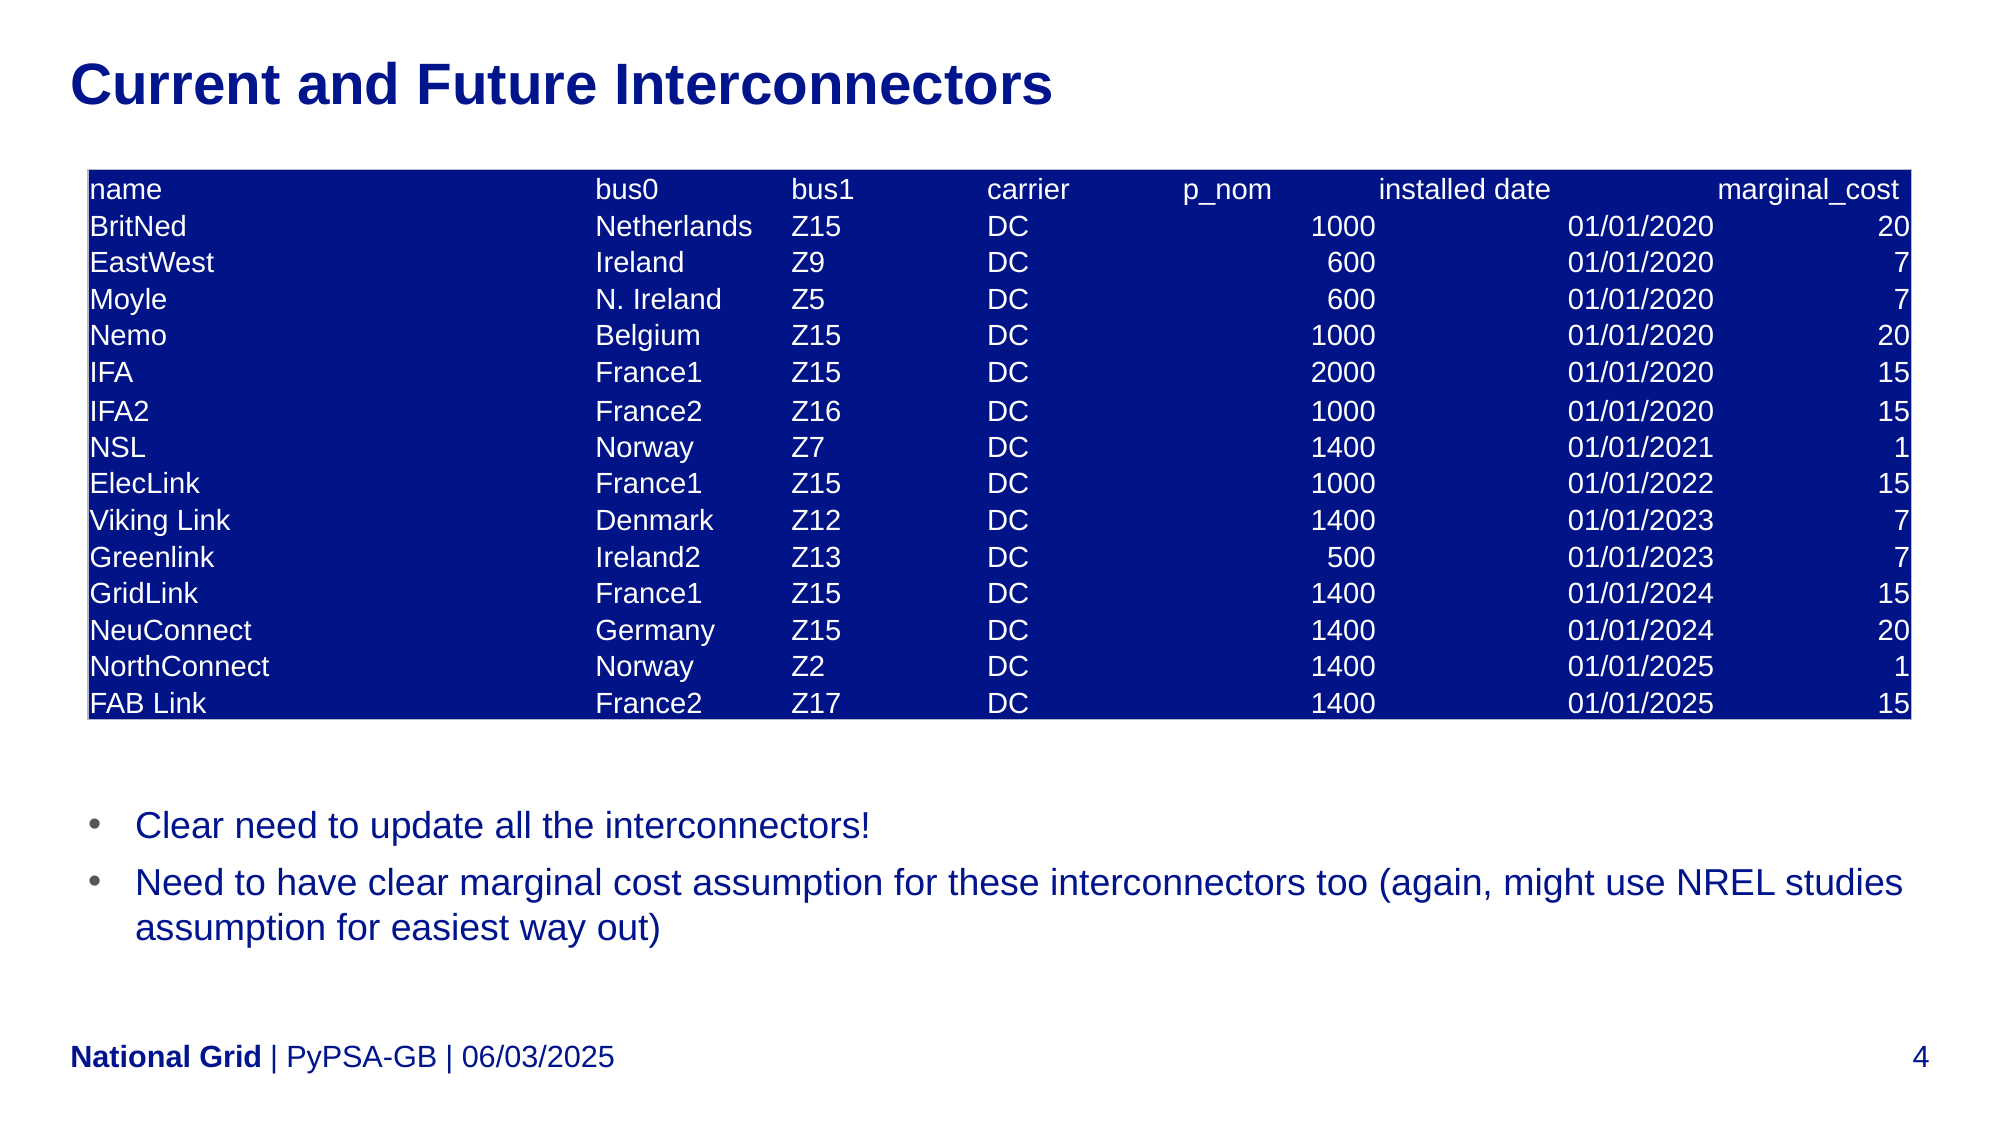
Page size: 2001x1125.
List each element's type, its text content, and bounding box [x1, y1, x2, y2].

table_cell DC [986, 647, 1181, 683]
table_cell 7 [1716, 279, 1911, 316]
table_cell 20 [1716, 206, 1911, 242]
table_cell Z15 [790, 610, 986, 647]
table_cell BritNed [89, 206, 594, 242]
table_cell ElecLink [89, 464, 594, 500]
table_cell 20 [1716, 610, 1911, 647]
table_cell 01/01/2020 [1377, 389, 1716, 427]
table_cell DC [986, 352, 1181, 389]
table_cell 15 [1716, 464, 1911, 500]
table_cell 01/01/2023 [1377, 537, 1716, 573]
table_cell France2 [594, 683, 790, 719]
table_cell 2000 [1181, 352, 1377, 389]
table_cell Z2 [790, 647, 986, 683]
table_cell 15 [1716, 573, 1911, 610]
table_cell NorthConnect [89, 647, 594, 683]
table_cell Z15 [790, 206, 986, 242]
table_cell Z9 [790, 242, 986, 279]
table_cell 1 [1716, 427, 1911, 464]
table_cell DC [986, 610, 1181, 647]
table_cell Netherlands [594, 206, 790, 242]
table_cell Z13 [790, 537, 986, 573]
table_cell GridLink [89, 573, 594, 610]
table_cell 01/01/2020 [1377, 242, 1716, 279]
table_cell France1 [594, 573, 790, 610]
table_cell Z15 [790, 464, 986, 500]
table_cell DC [986, 683, 1181, 719]
table_cell 1400 [1181, 647, 1377, 683]
title Current and Future Interconnectors [70, 45, 1930, 141]
table_cell IFA2 [89, 389, 594, 427]
table_cell DC [986, 427, 1181, 464]
table_header name [89, 170, 594, 206]
table_cell France1 [594, 464, 790, 500]
table_cell 600 [1181, 242, 1377, 279]
table_cell DC [986, 464, 1181, 500]
table_cell NeuConnect [89, 610, 594, 647]
table_cell France2 [594, 389, 790, 427]
footer | PyPSA-GB | 06/03/2025 [270, 1036, 1844, 1074]
table_cell Viking Link [89, 500, 594, 537]
table_cell Ireland [594, 242, 790, 279]
table_cell 1000 [1181, 389, 1377, 427]
table_cell 7 [1716, 500, 1911, 537]
table_cell 01/01/2025 [1377, 647, 1716, 683]
table_cell 01/01/2021 [1377, 427, 1716, 464]
table_cell 600 [1181, 279, 1377, 316]
table_cell Ireland2 [594, 537, 790, 573]
table_cell 7 [1716, 537, 1911, 573]
table_cell 7 [1716, 242, 1911, 279]
table_cell DC [986, 389, 1181, 427]
table_cell 01/01/2020 [1377, 206, 1716, 242]
table_cell 1400 [1181, 573, 1377, 610]
table_cell 1000 [1181, 316, 1377, 352]
table_cell Moyle [89, 279, 594, 316]
table_cell 01/01/2025 [1377, 683, 1716, 719]
table_cell Norway [594, 647, 790, 683]
table_cell 01/01/2023 [1377, 500, 1716, 537]
table_cell 15 [1716, 389, 1911, 427]
table_cell Z17 [790, 683, 986, 719]
table_cell 1400 [1181, 610, 1377, 647]
table_cell 1 [1716, 647, 1911, 683]
table_cell 1400 [1181, 683, 1377, 719]
table_cell DC [986, 500, 1181, 537]
table_cell 1000 [1181, 464, 1377, 500]
table_header bus0 [594, 170, 790, 206]
table_cell FAB Link [89, 683, 594, 719]
table_header bus1 [790, 170, 986, 206]
table_cell N. Ireland [594, 279, 790, 316]
table_cell 1000 [1181, 206, 1377, 242]
table_cell 1400 [1181, 500, 1377, 537]
table_cell 15 [1716, 352, 1911, 389]
table_cell Z12 [790, 500, 986, 537]
table_cell France1 [594, 352, 790, 389]
table_cell NSL [89, 427, 594, 464]
table_cell Z15 [790, 352, 986, 389]
table_cell Greenlink [89, 537, 594, 573]
table_cell 20 [1716, 316, 1911, 352]
table_header marginal_cost [1716, 170, 1911, 206]
table_header installed date [1377, 170, 1716, 206]
table_cell DC [986, 206, 1181, 242]
table_cell 15 [1716, 683, 1911, 719]
table_cell Denmark [594, 500, 790, 537]
table_cell 01/01/2024 [1377, 573, 1716, 610]
table_cell Z7 [790, 427, 986, 464]
table_cell 1400 [1181, 427, 1377, 464]
table_cell Belgium [594, 316, 790, 352]
table_cell 01/01/2020 [1377, 316, 1716, 352]
table_cell DC [986, 279, 1181, 316]
table_cell EastWest [89, 242, 594, 279]
table_cell 01/01/2020 [1377, 279, 1716, 316]
text_box Clear need to update all the interconnectors! Need to have clear marginal cost assumption for these interconnectors too (again, might use NREL studies assumption for easiest way out) [88, 800, 1912, 949]
table_cell 01/01/2020 [1377, 352, 1716, 389]
table_cell Z15 [790, 316, 986, 352]
table_header p_nom [1181, 170, 1377, 206]
table_cell 01/01/2022 [1377, 464, 1716, 500]
table_cell DC [986, 242, 1181, 279]
table_cell Norway [594, 427, 790, 464]
table_cell Nemo [89, 316, 594, 352]
table_cell 01/01/2024 [1377, 610, 1716, 647]
table_cell Z5 [790, 279, 986, 316]
table_cell DC [986, 573, 1181, 610]
table_cell Z16 [790, 389, 986, 427]
table_cell IFA [89, 352, 594, 389]
table_cell DC [986, 316, 1181, 352]
table_header carrier [986, 170, 1181, 206]
table_cell Z15 [790, 573, 986, 610]
table_cell DC [986, 537, 1181, 573]
table_cell 500 [1181, 537, 1377, 573]
table_cell Germany [594, 610, 790, 647]
